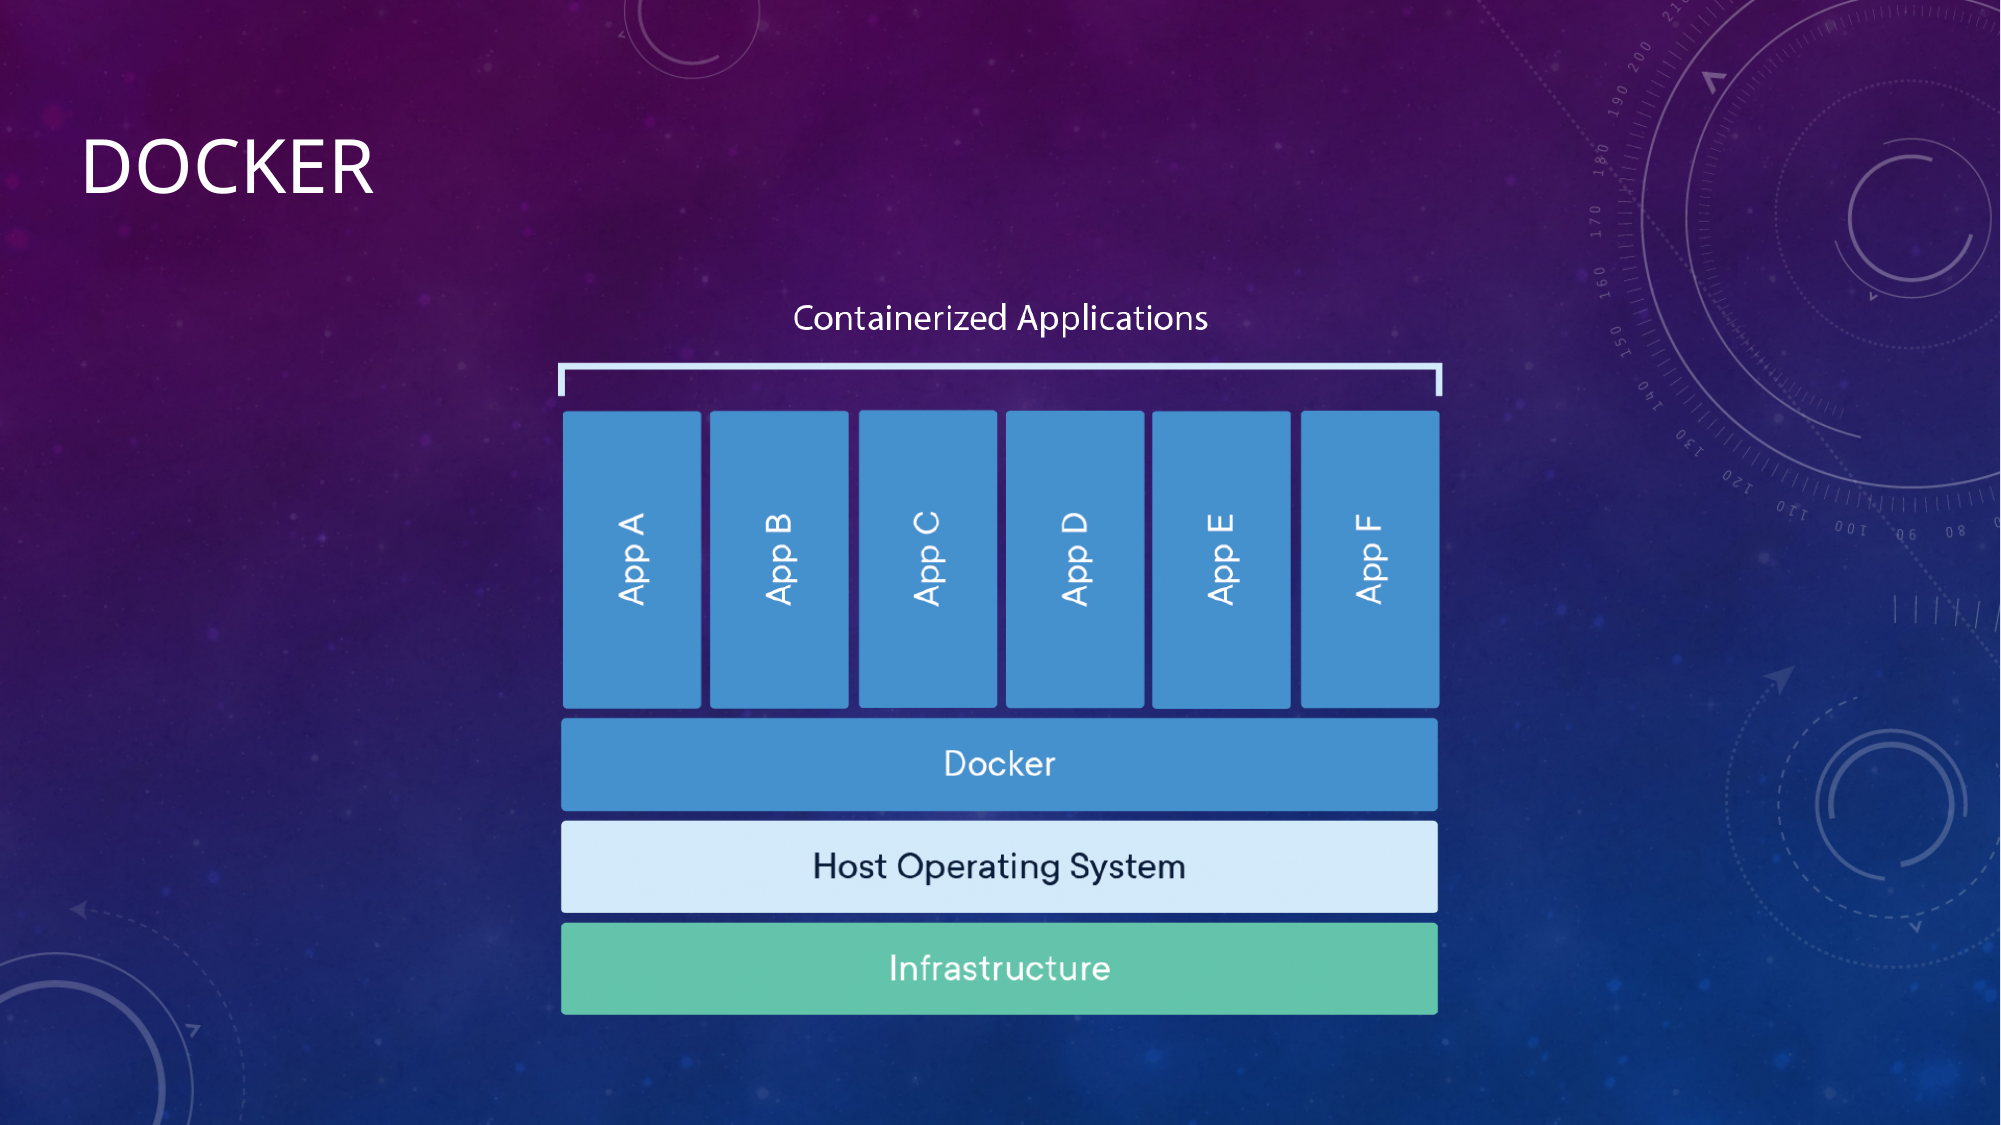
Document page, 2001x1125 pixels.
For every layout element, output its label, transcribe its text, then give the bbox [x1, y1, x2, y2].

picture [0, 0, 2001, 1125]
title Docker [64, 43, 1775, 283]
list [444, 162, 1556, 1125]
